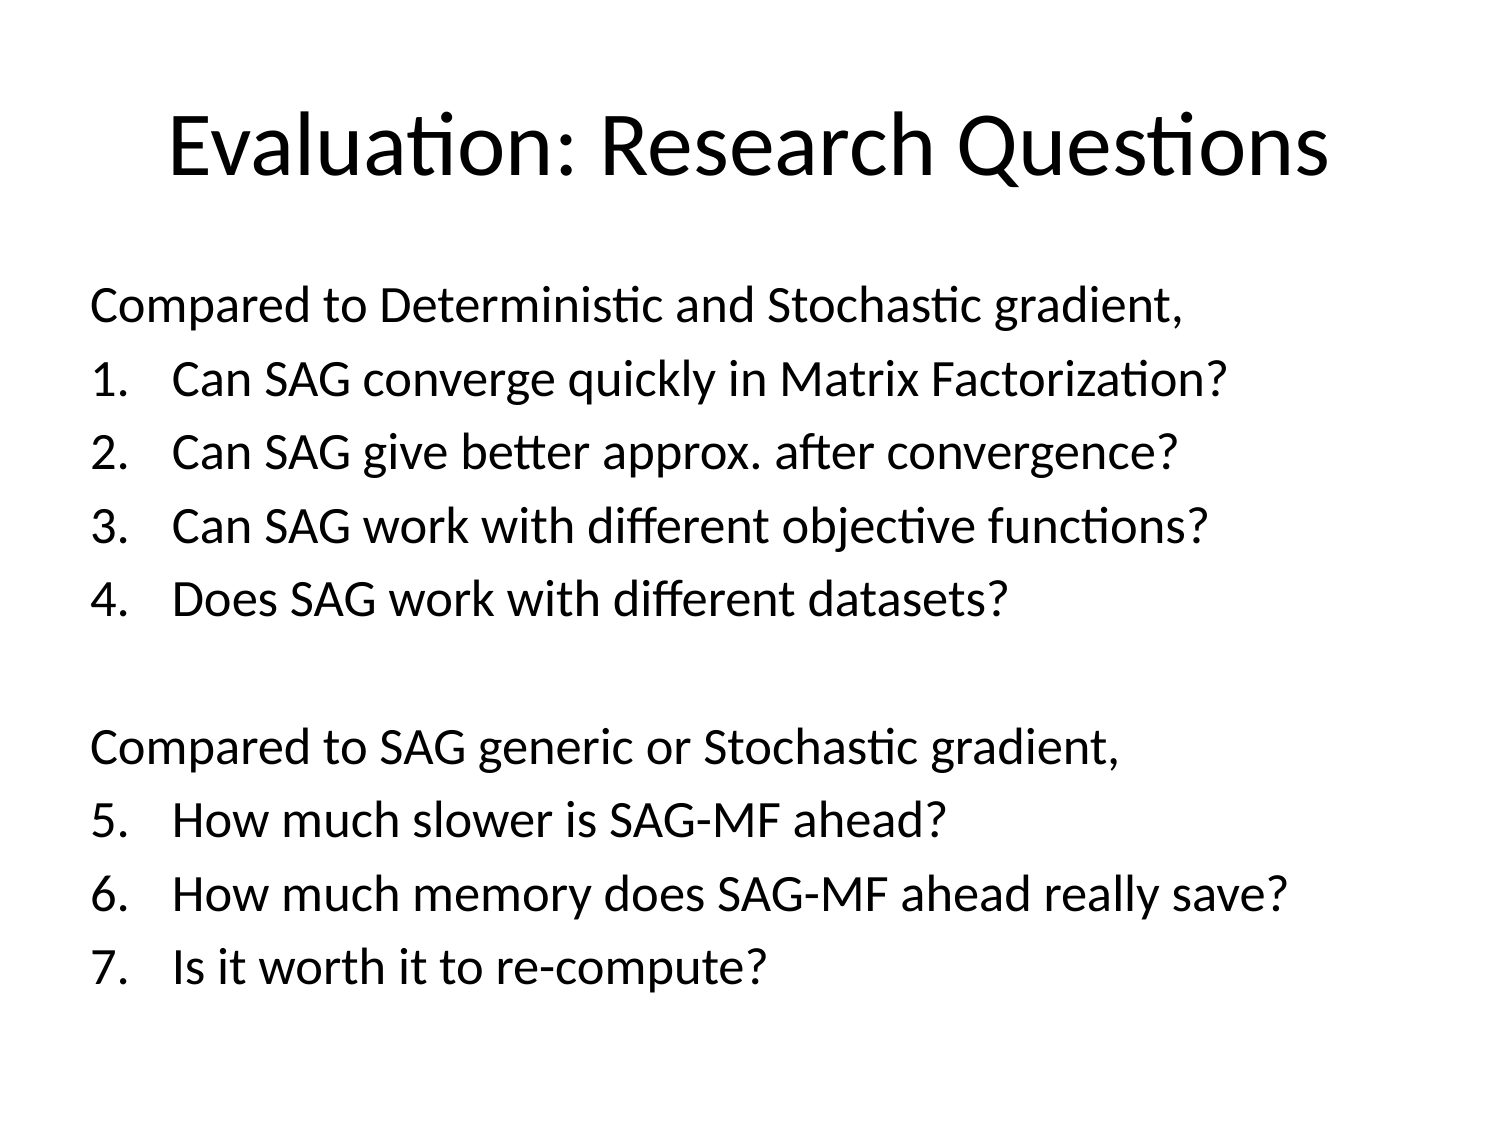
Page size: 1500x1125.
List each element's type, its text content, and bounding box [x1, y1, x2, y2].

list Compared to Deterministic and Stochastic gradient, Can SAG converge quickly in Matrix Factorization? Can SAG give better approx. after convergence? Can SAG work with different objective functions? Does SAG work with different datasets? Compared to SAG generic or Stochastic gradient, How much slower is SAG-MF ahead? How much memory does SAG-MF ahead really save? Is it worth it to re-compute? [75, 262, 1425, 1005]
title Evaluation: Research Questions [75, 45, 1425, 233]
